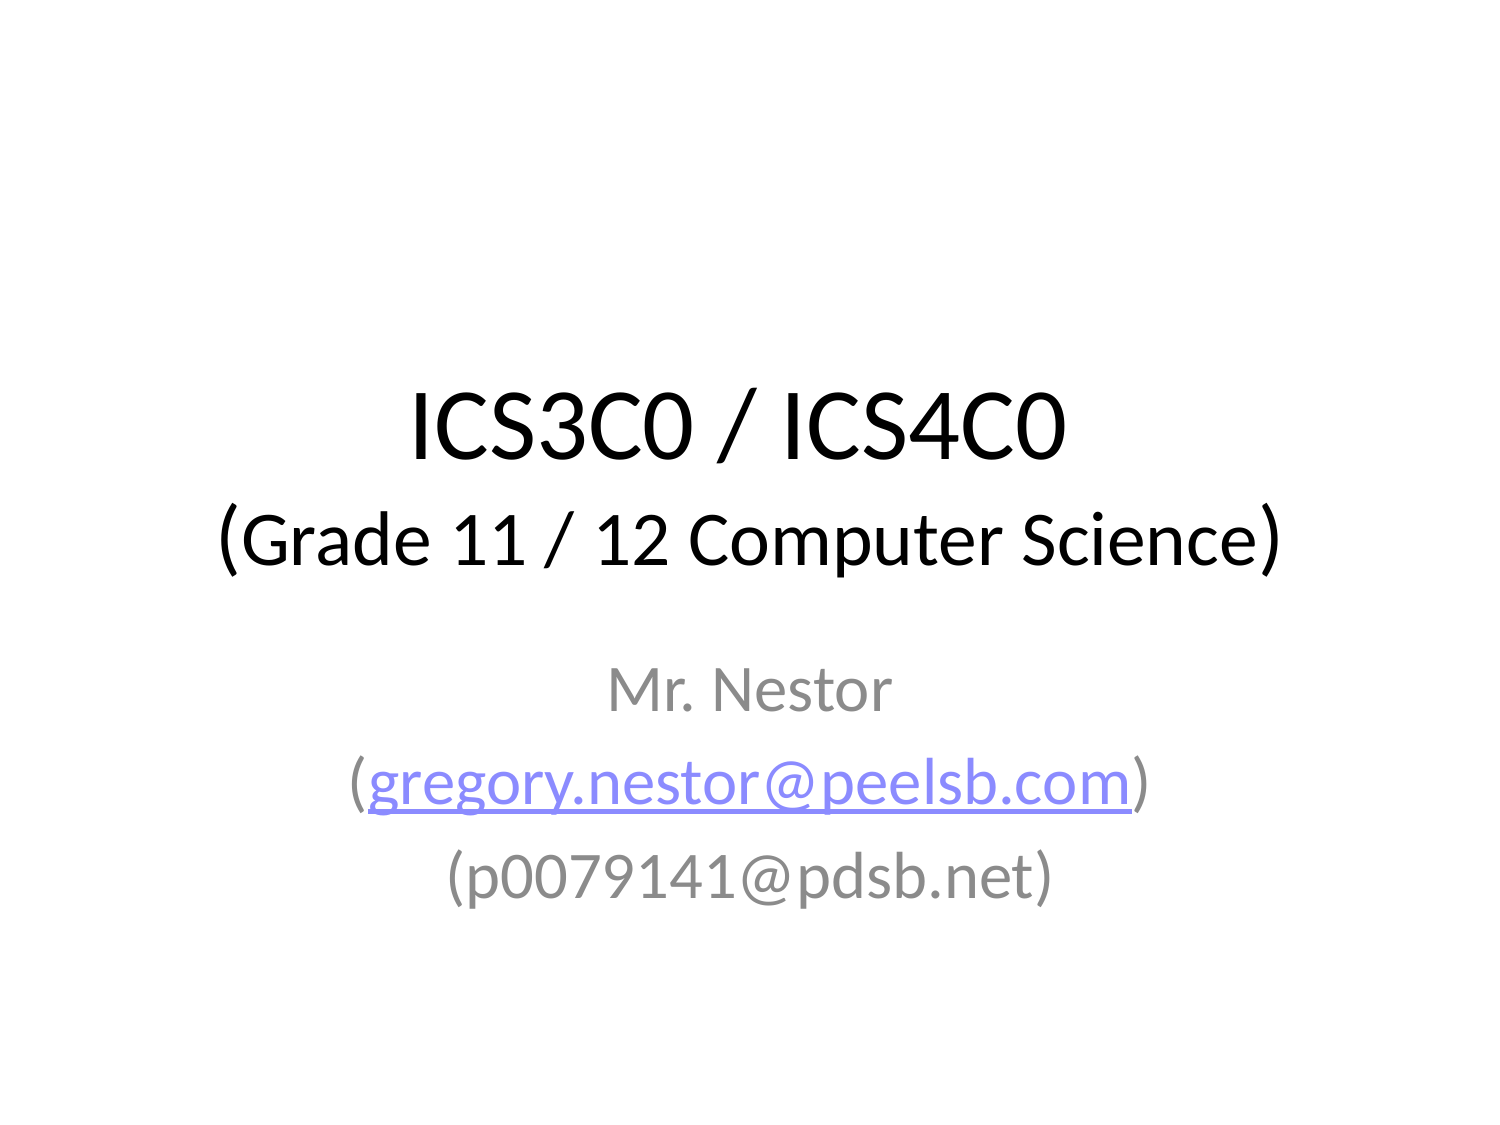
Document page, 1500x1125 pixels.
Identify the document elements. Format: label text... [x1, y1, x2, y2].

subtitle Mr. Nestor (gregory.nestor@peelsb.com) (p0079141@pdsb.net) [225, 637, 1275, 925]
title ICS3C0 / ICS4C0 (Grade 11 / 12 Computer Science) [112, 349, 1388, 591]
